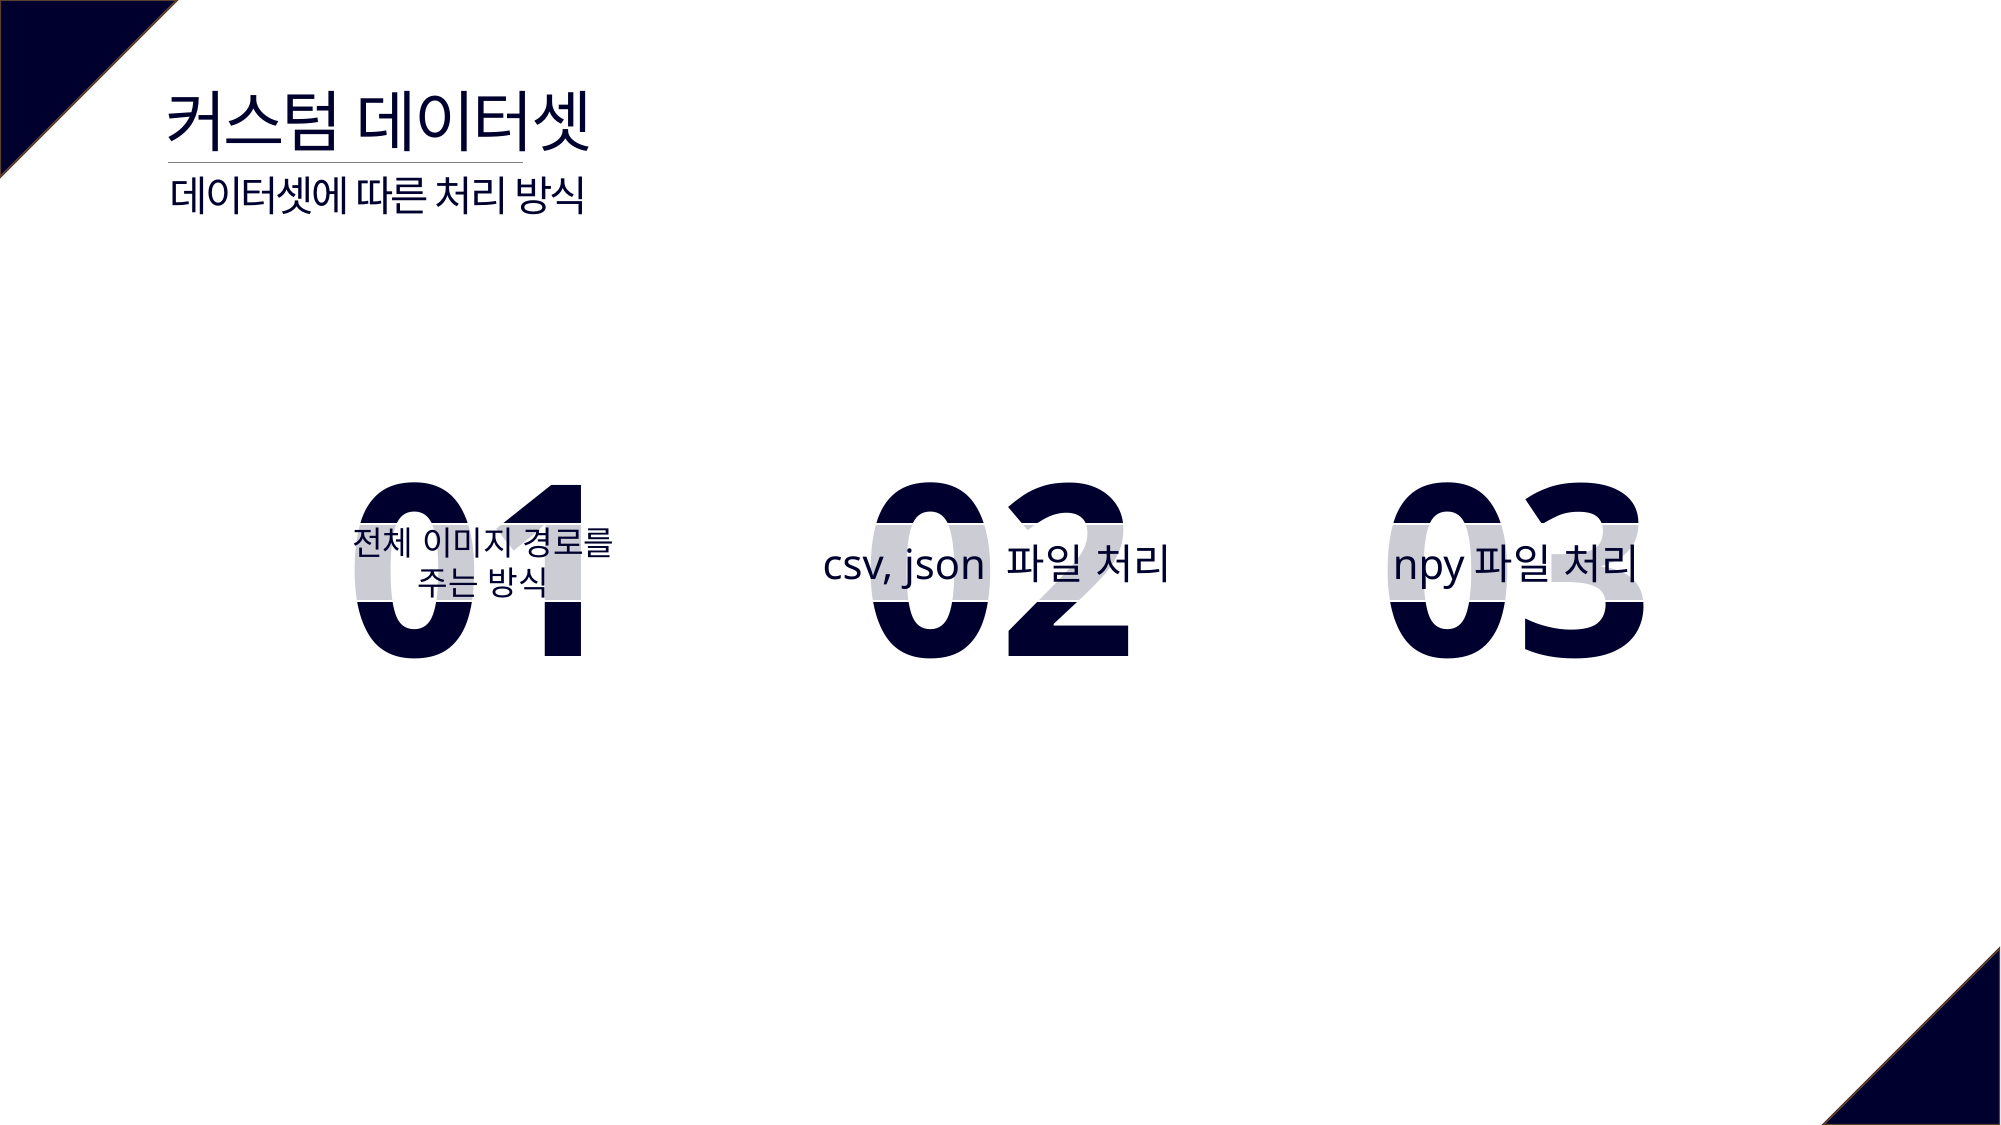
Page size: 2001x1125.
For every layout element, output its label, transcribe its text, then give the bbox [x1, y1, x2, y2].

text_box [302, 409, 1698, 716]
text_box 데이터셋에 따른 처리 방식 [155, 162, 603, 228]
text_box 커스텀 데이터셋 [150, 72, 608, 168]
